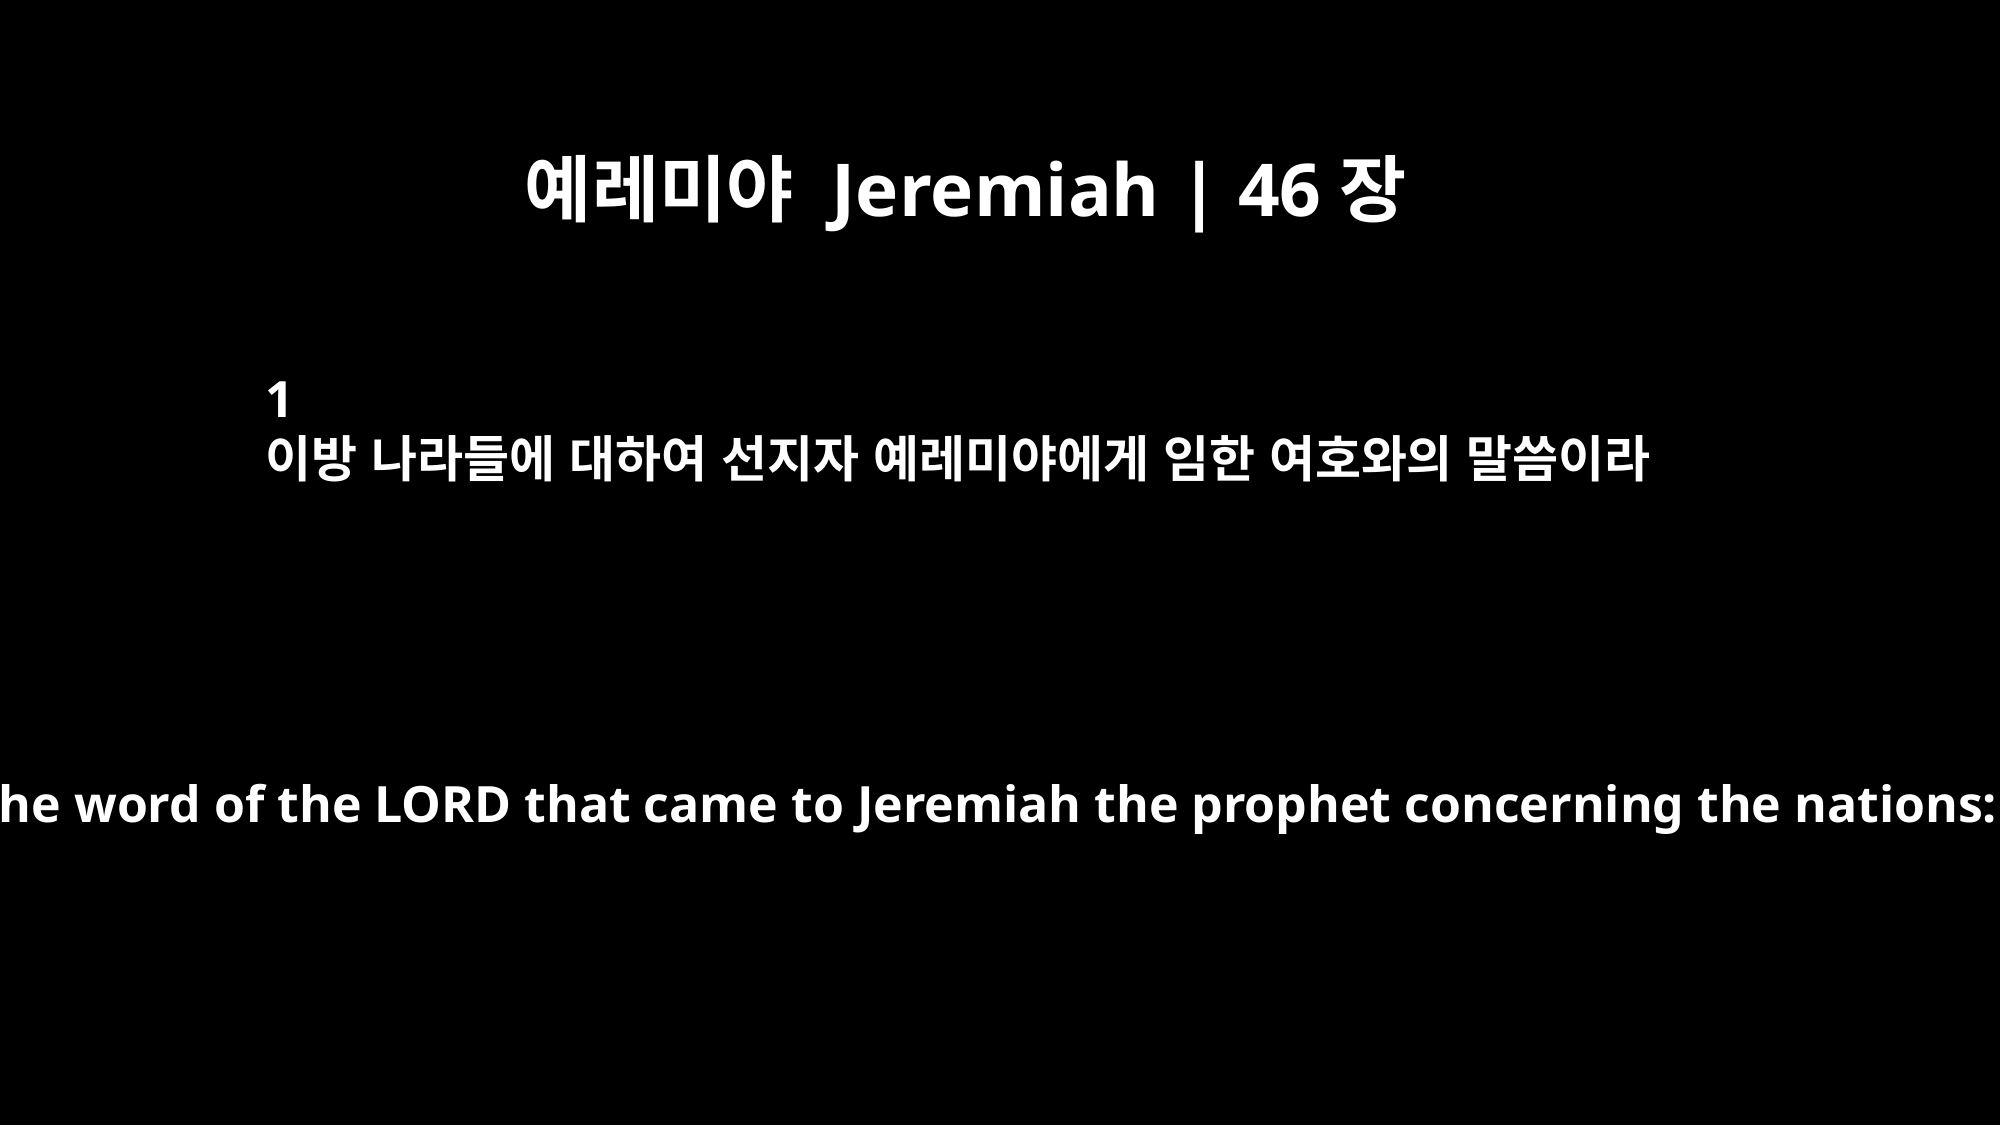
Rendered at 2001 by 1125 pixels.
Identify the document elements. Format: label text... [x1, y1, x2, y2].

text_box 예레미야 Jeremiah | 46장 [510, 136, 1422, 239]
text_box 1 이방 나라들에 대하여 선지자 예레미야에게 임한 여호와의 말씀이라 [250, 359, 1667, 495]
text_box This is the word of the LORD that came to Jeremiah the prophet concerning the nations: [0, 764, 2000, 840]
